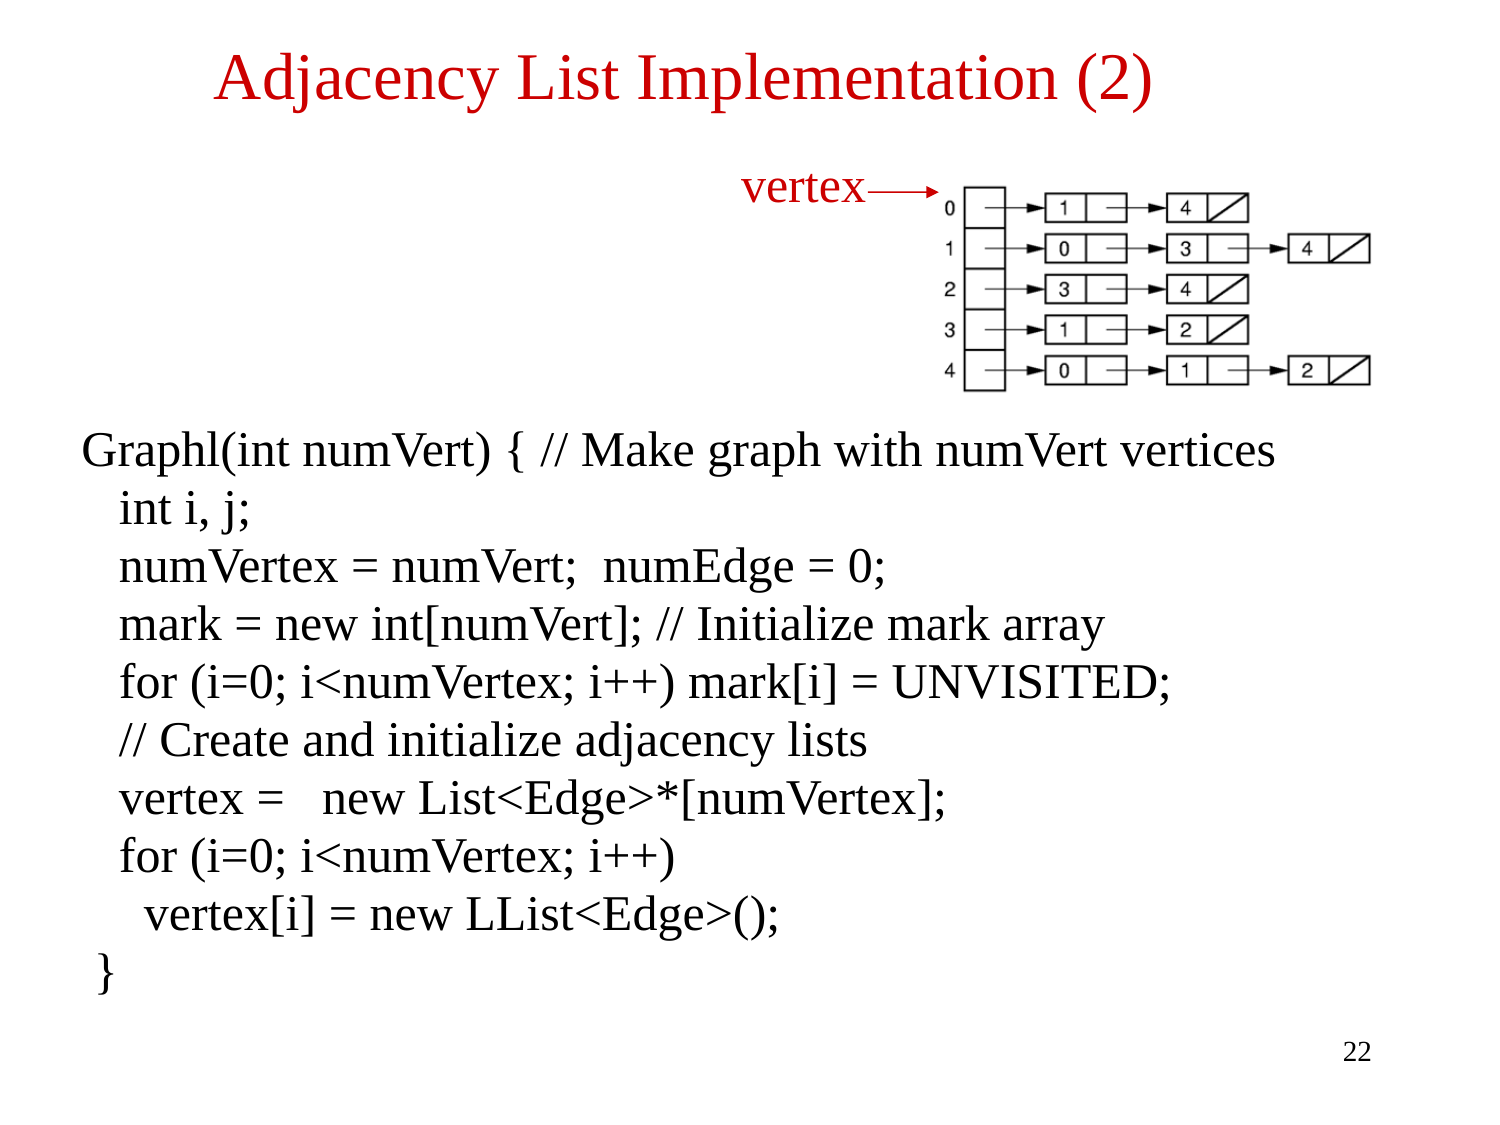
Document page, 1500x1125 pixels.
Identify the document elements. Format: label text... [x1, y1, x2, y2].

list Graphl(int numVert) { // Make graph with numVert vertices int i, j; numVertex = numVert; numEdge = 0; mark = new int[numVert]; // Initialize mark array for (i=0; i<numVertex; i++) mark[i] = UNVISITED; // Create and initialize adjacency lists vertex = new List<Edge>*[numVertex]; for (i=0; i<numVertex; i++) vertex[i] = new LList<Edge>(); } [53, 420, 1330, 1125]
text_box vertex [726, 144, 887, 220]
slide_number 22 [1330, 1025, 1388, 1100]
title Adjacency List Implementation (2) [111, 30, 1258, 116]
picture [926, 172, 1389, 403]
